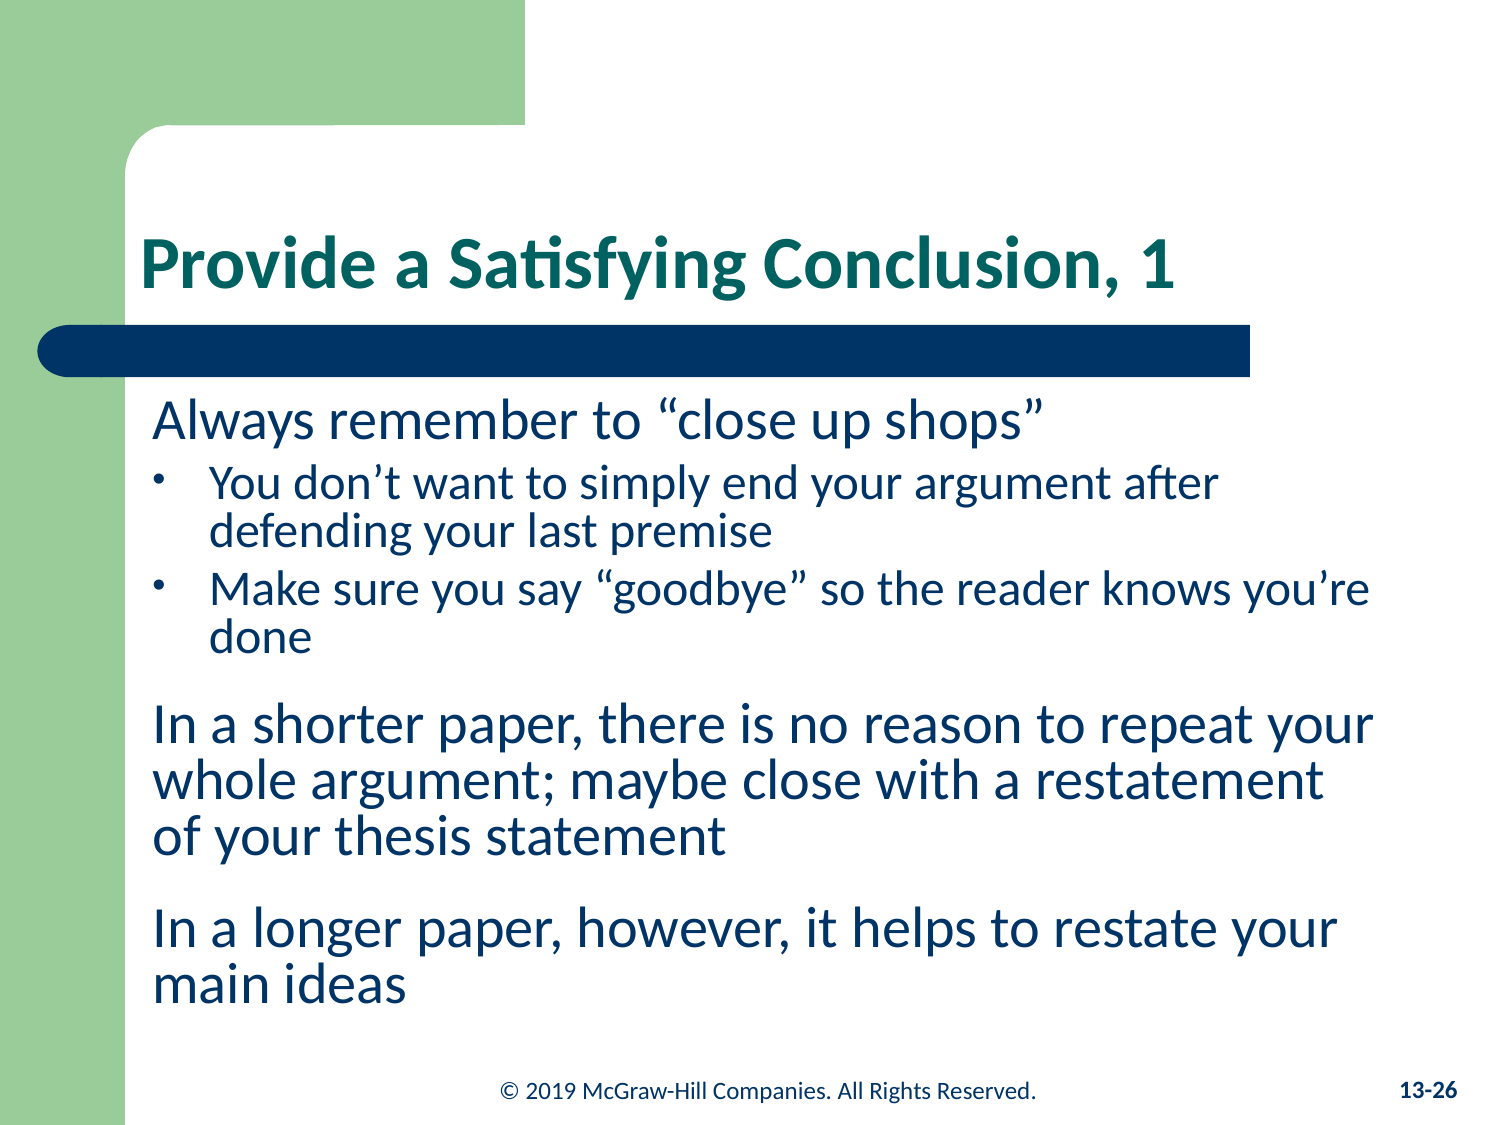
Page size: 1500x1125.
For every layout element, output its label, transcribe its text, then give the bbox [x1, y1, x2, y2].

list Always remember to “close up shops” You don’t want to simply end your argument after defending your last premise Make sure you say “goodbye” so the reader knows you’re done In a shorter paper, there is no reason to repeat your whole argument; maybe close with a restatement of your thesis statement In a longer paper, however, it helps to restate your main ideas [137, 387, 1400, 999]
title Provide a Satisfying Conclusion, 1 [125, 125, 1425, 313]
